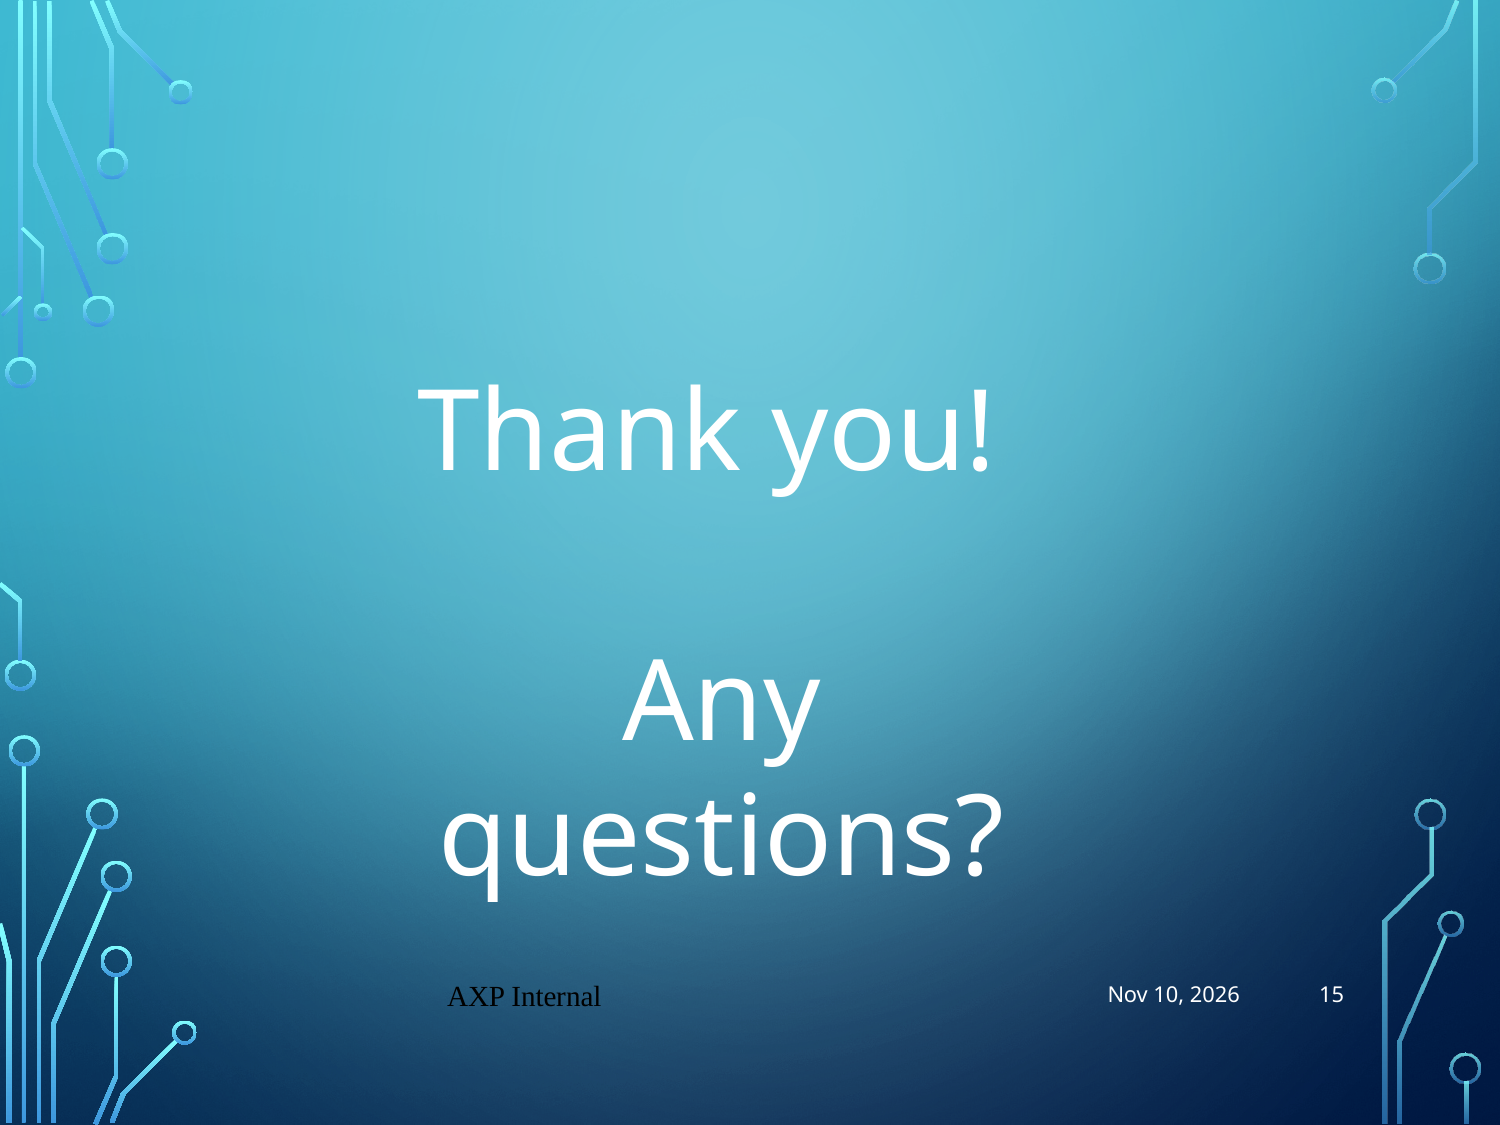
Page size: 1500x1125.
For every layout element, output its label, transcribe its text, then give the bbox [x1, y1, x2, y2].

footer AXP Internal [140, 965, 909, 1025]
text_box Thank you! Any questions? [337, 350, 1106, 906]
slide_number 15 [1264, 965, 1360, 1025]
slide_number 30-Oct-18 [917, 965, 1255, 1025]
